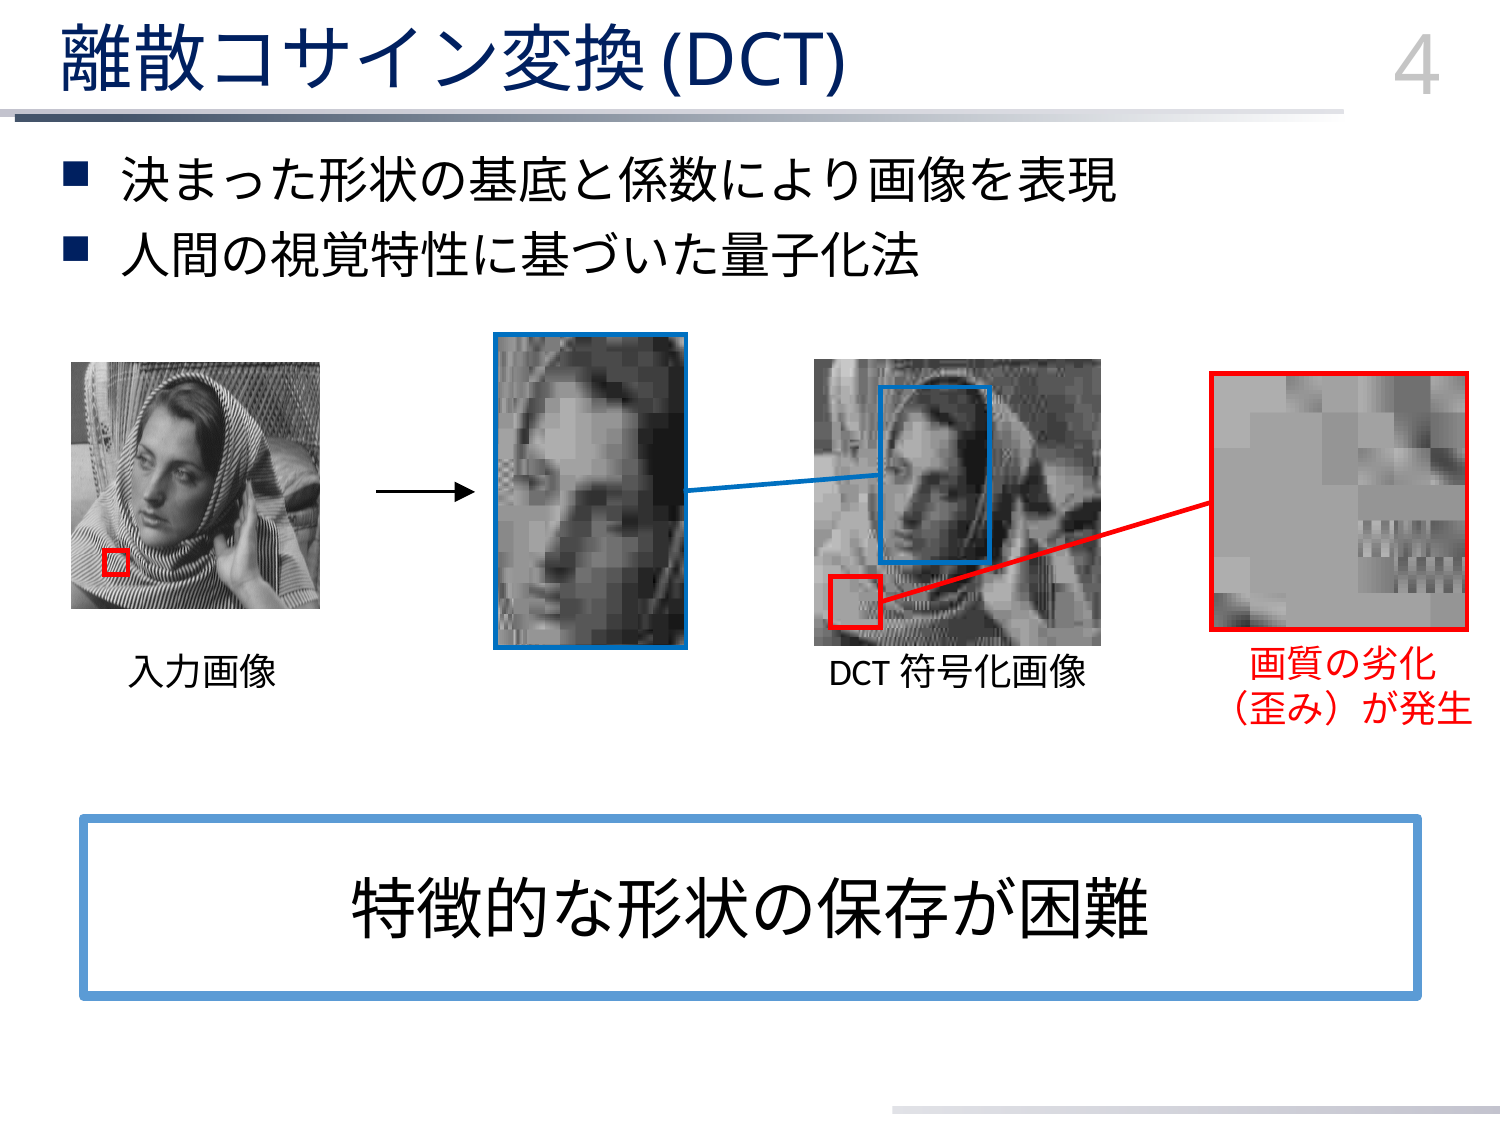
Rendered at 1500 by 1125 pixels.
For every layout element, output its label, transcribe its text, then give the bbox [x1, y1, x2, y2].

list 決まった形状の基底と係数により画像を表現 人間の視覚特性に基づいた量子化法 [44, 147, 1457, 1076]
text_box 入力画像 [112, 640, 292, 701]
picture [71, 362, 320, 609]
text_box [497, 336, 1472, 740]
text_box 特徴的な形状の保存が困難 [82, 817, 1418, 997]
title 離散コサイン変換(DCT) [44, 14, 1315, 110]
slide_number 4 [1315, 14, 1457, 122]
